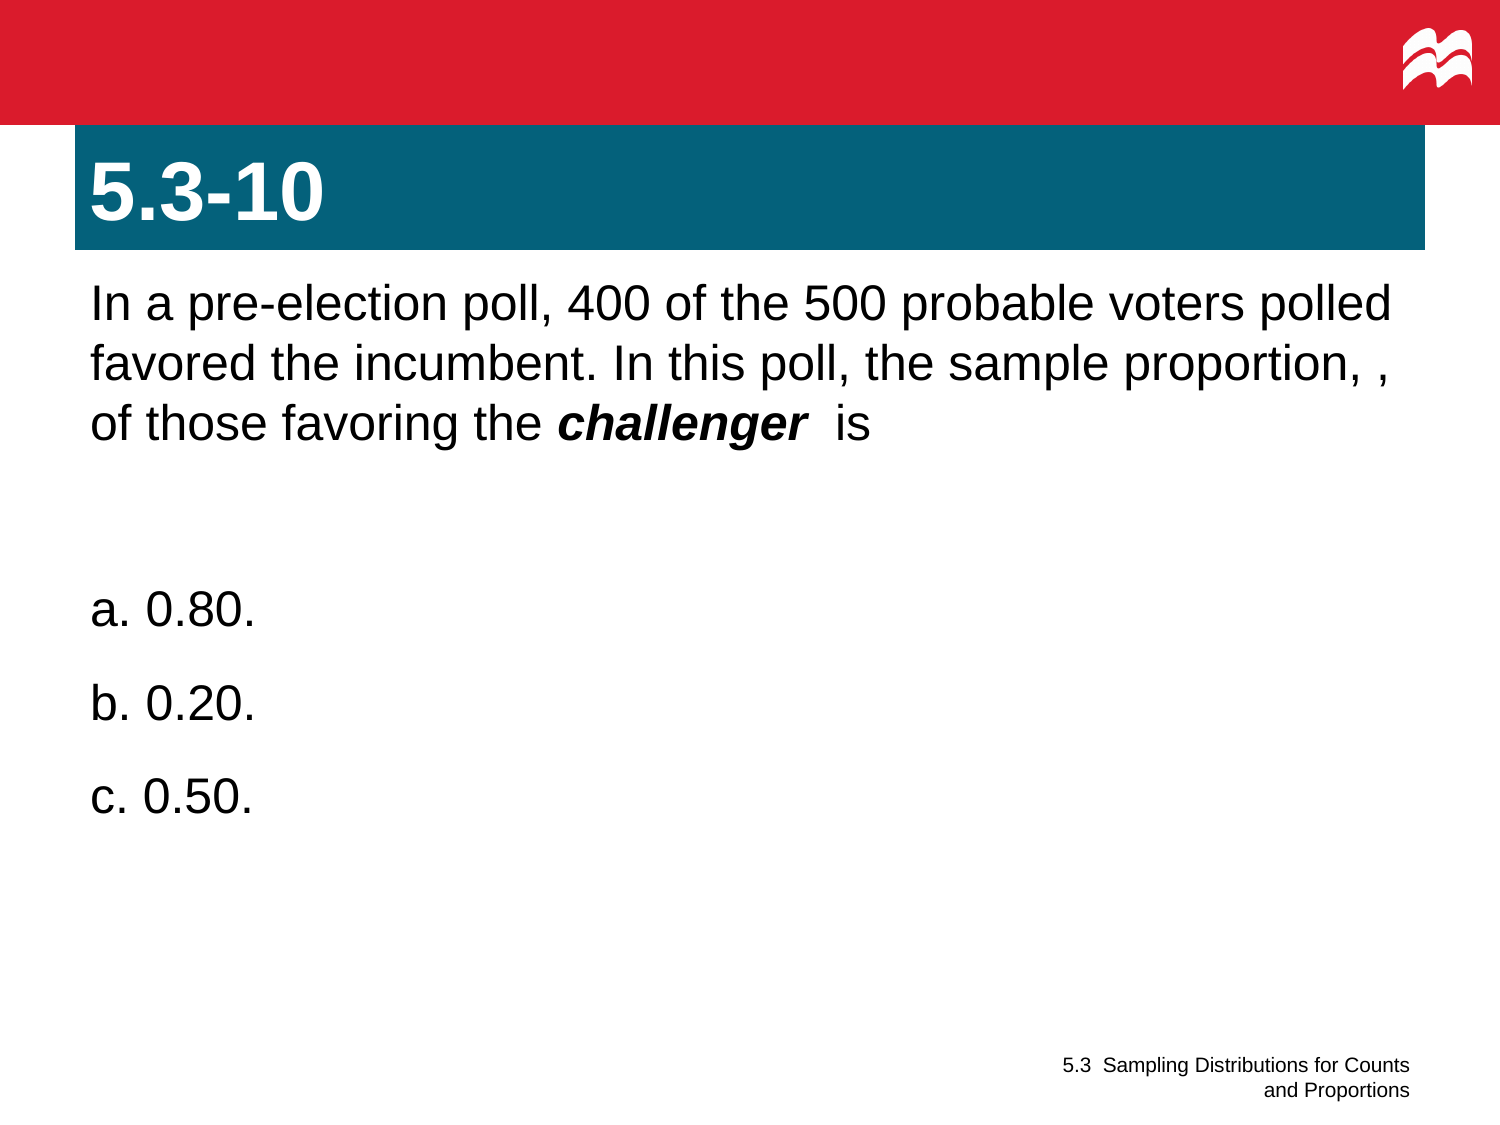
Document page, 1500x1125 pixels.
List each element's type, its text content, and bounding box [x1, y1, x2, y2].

picture [1403, 28, 1472, 90]
title 5.3-10 [75, 125, 1425, 250]
footer 5.3 Sampling Distributions for Counts and Proportions [1039, 1074, 1425, 1110]
